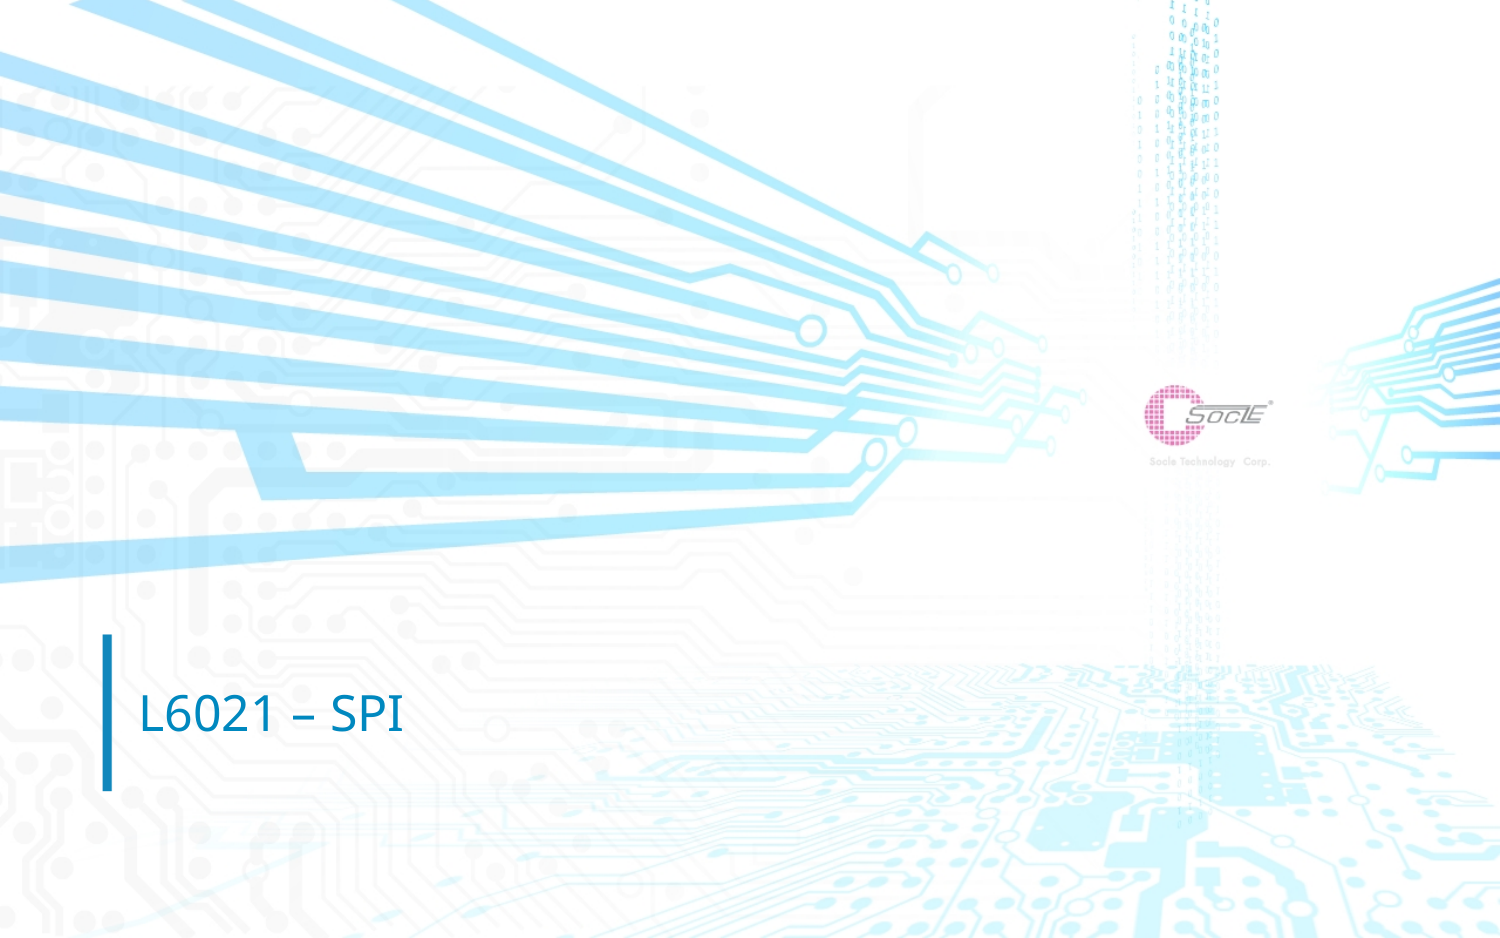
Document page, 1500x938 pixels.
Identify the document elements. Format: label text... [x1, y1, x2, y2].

picture [0, 0, 1500, 938]
title L6021 – SPI [123, 665, 1471, 757]
